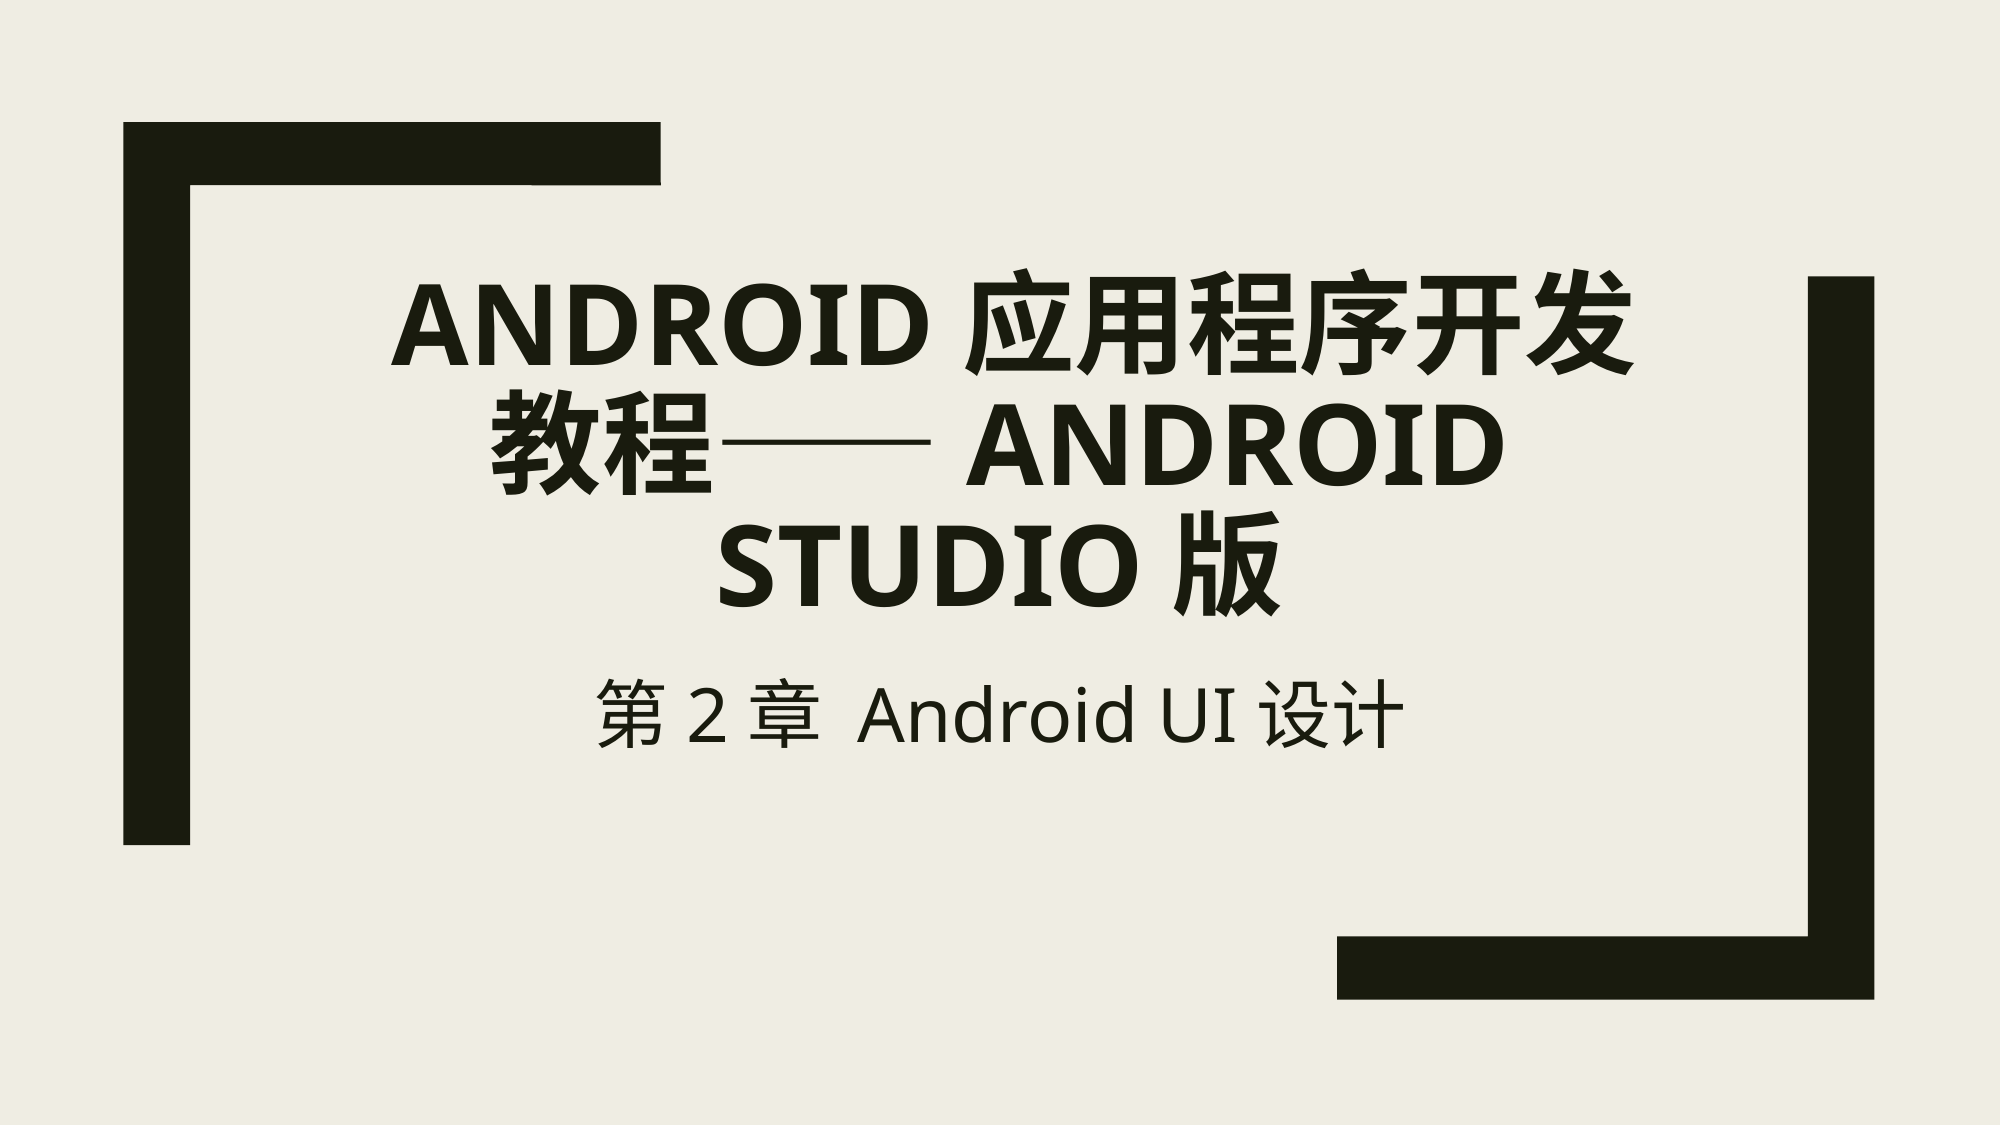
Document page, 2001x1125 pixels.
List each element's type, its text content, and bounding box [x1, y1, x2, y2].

title Android应用程序开发教程——Android Studio版 [314, 293, 1686, 638]
subtitle 第2章 Android UI设计 [439, 649, 1561, 828]
